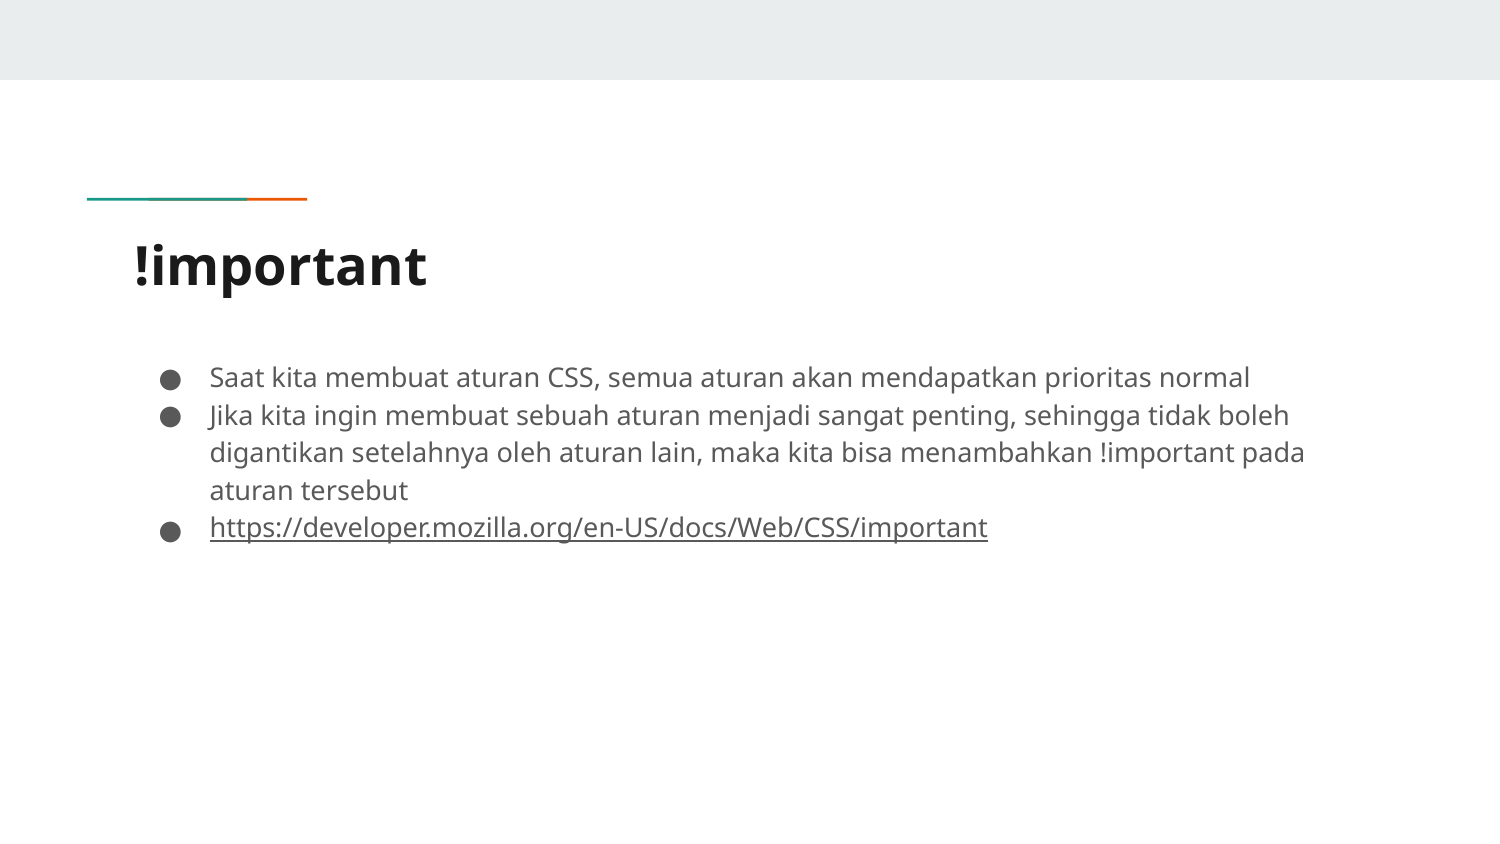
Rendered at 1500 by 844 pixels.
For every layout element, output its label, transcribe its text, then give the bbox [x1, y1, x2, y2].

list Saat kita membuat aturan CSS, semua aturan akan mendapatkan prioritas normal Jika kita ingin membuat sebuah aturan menjadi sangat penting, sehingga tidak boleh digantikan setelahnya oleh aturan lain, maka kita bisa menambahkan !important pada aturan tersebut https://developer.mozilla.org/en-US/docs/Web/CSS/important [119, 341, 1381, 712]
title !important [119, 216, 1381, 305]
